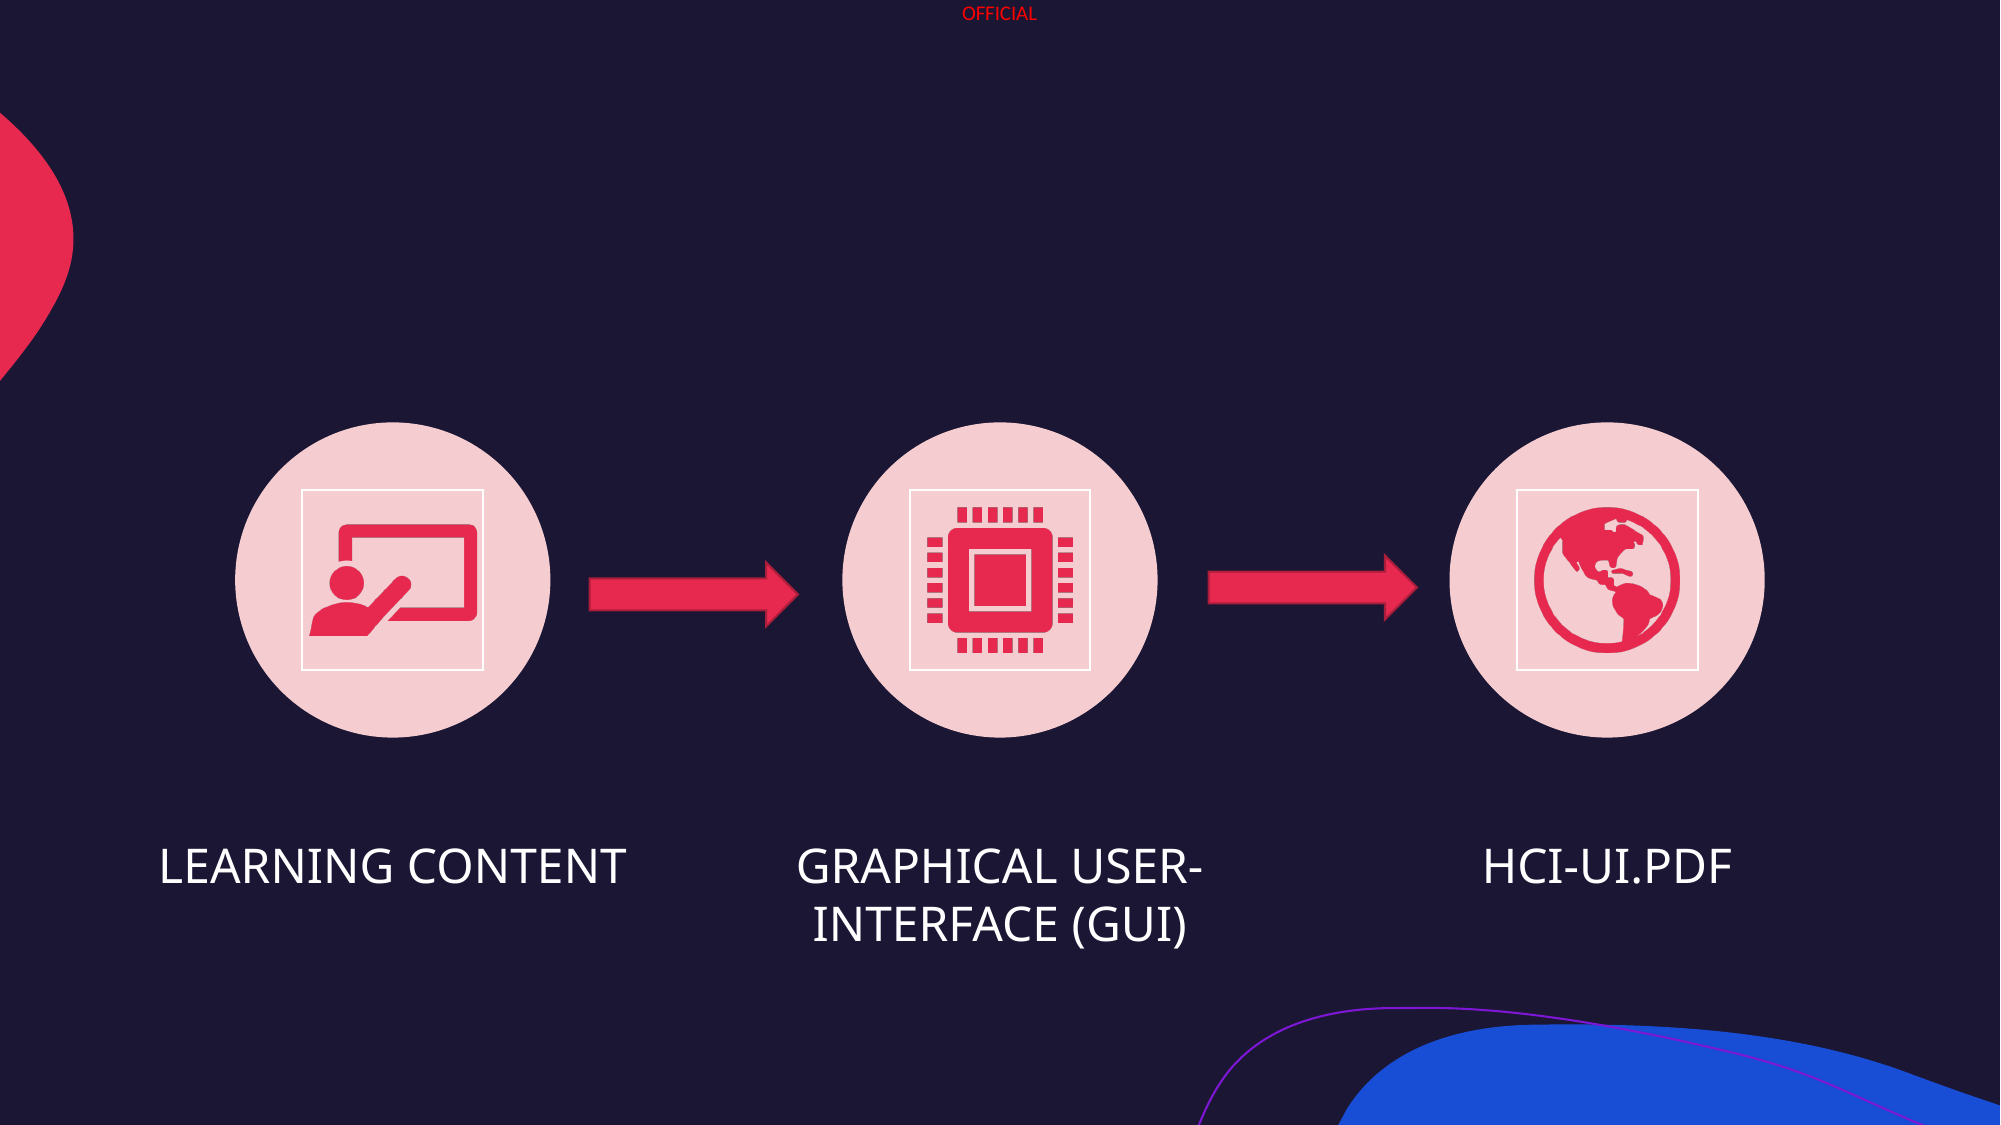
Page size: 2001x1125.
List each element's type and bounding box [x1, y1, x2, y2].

list [124, 374, 1875, 1002]
